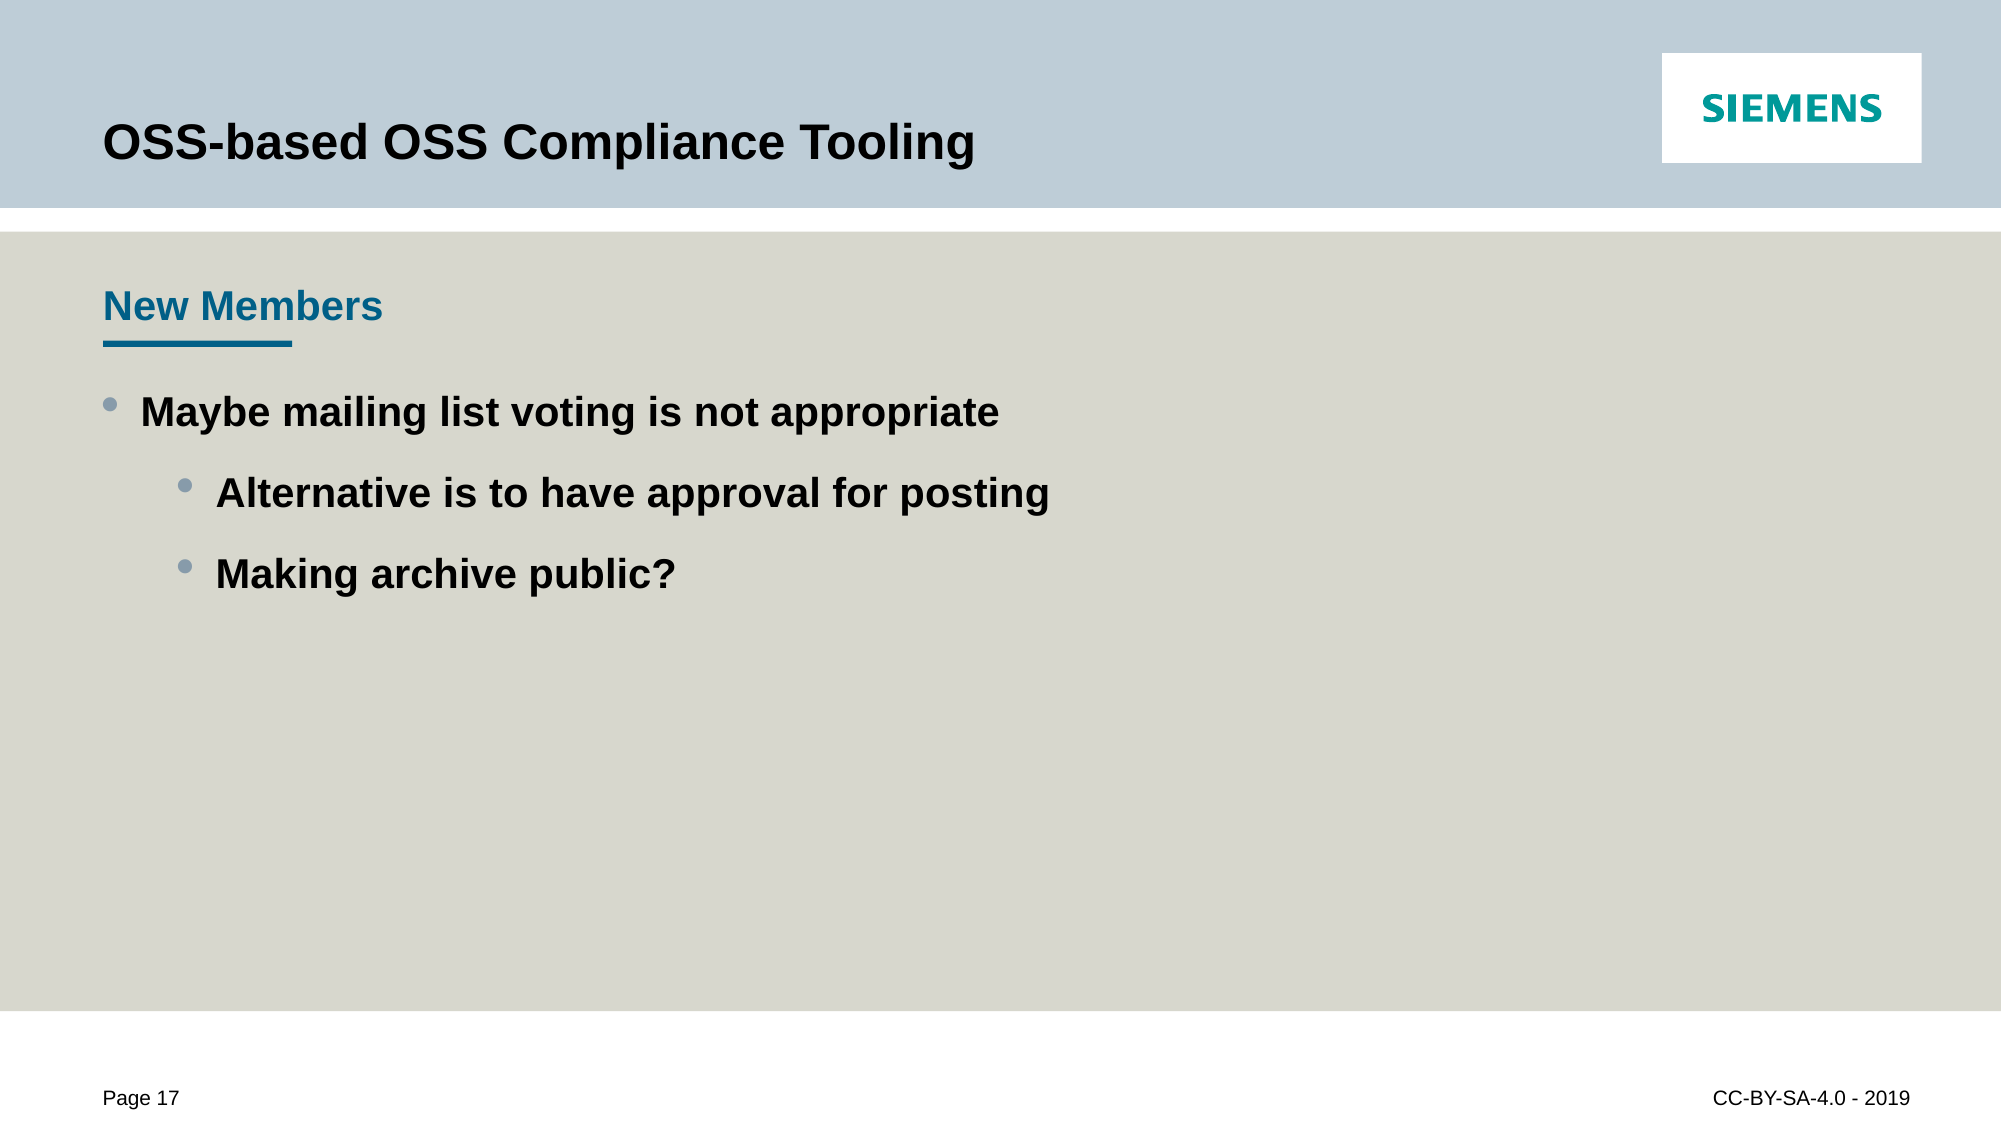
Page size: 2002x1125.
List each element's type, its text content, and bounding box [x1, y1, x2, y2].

text_box New Members [102, 278, 1286, 330]
text_box [102, 330, 1013, 953]
text_box Maybe mailing list voting is not appropriate Alternative is to have approval for posting Making archive public? [103, 359, 1878, 679]
text_box OSS-based OSS Compliance Tooling [0, 0, 2001, 208]
text_box [0, 231, 2001, 1012]
